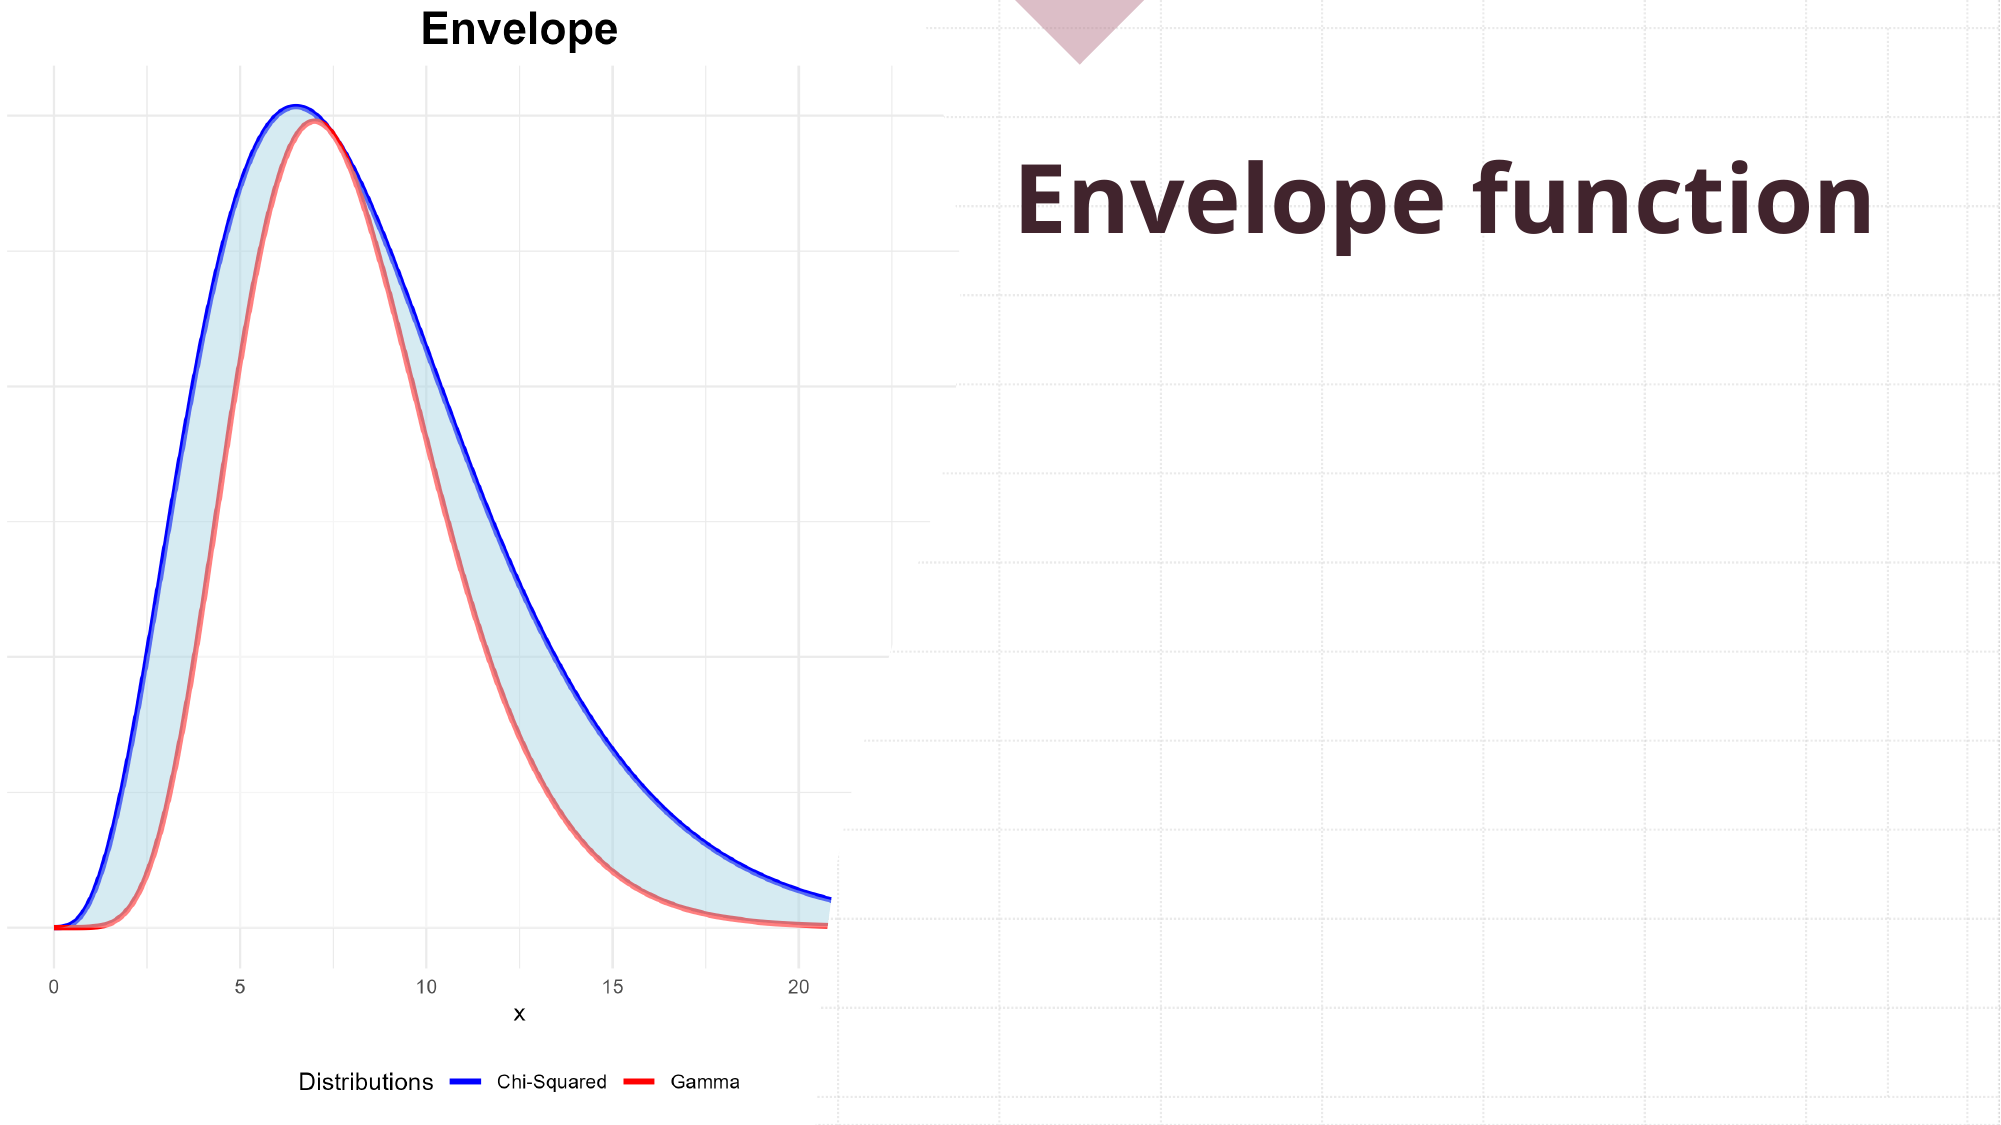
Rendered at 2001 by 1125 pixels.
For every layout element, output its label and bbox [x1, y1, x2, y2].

text_box [961, 0, 2000, 1125]
picture [0, 0, 961, 1125]
